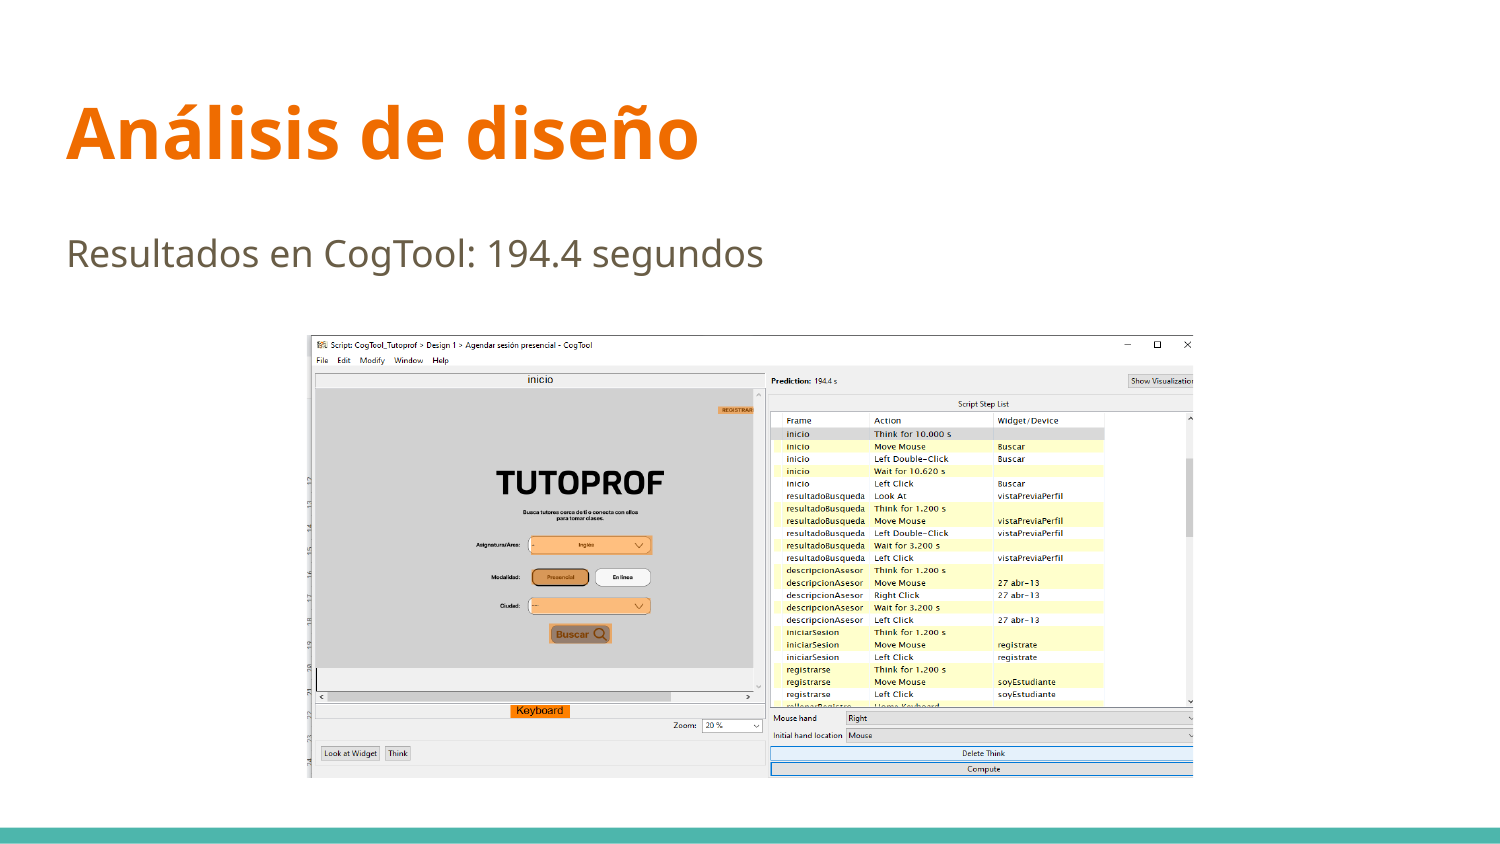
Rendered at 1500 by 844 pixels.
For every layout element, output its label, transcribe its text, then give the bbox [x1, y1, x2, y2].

picture [306, 301, 1194, 778]
list Resultados en CogTool: 194.4 segundos [51, 207, 1151, 750]
title Análisis de diseño [51, 72, 1449, 189]
